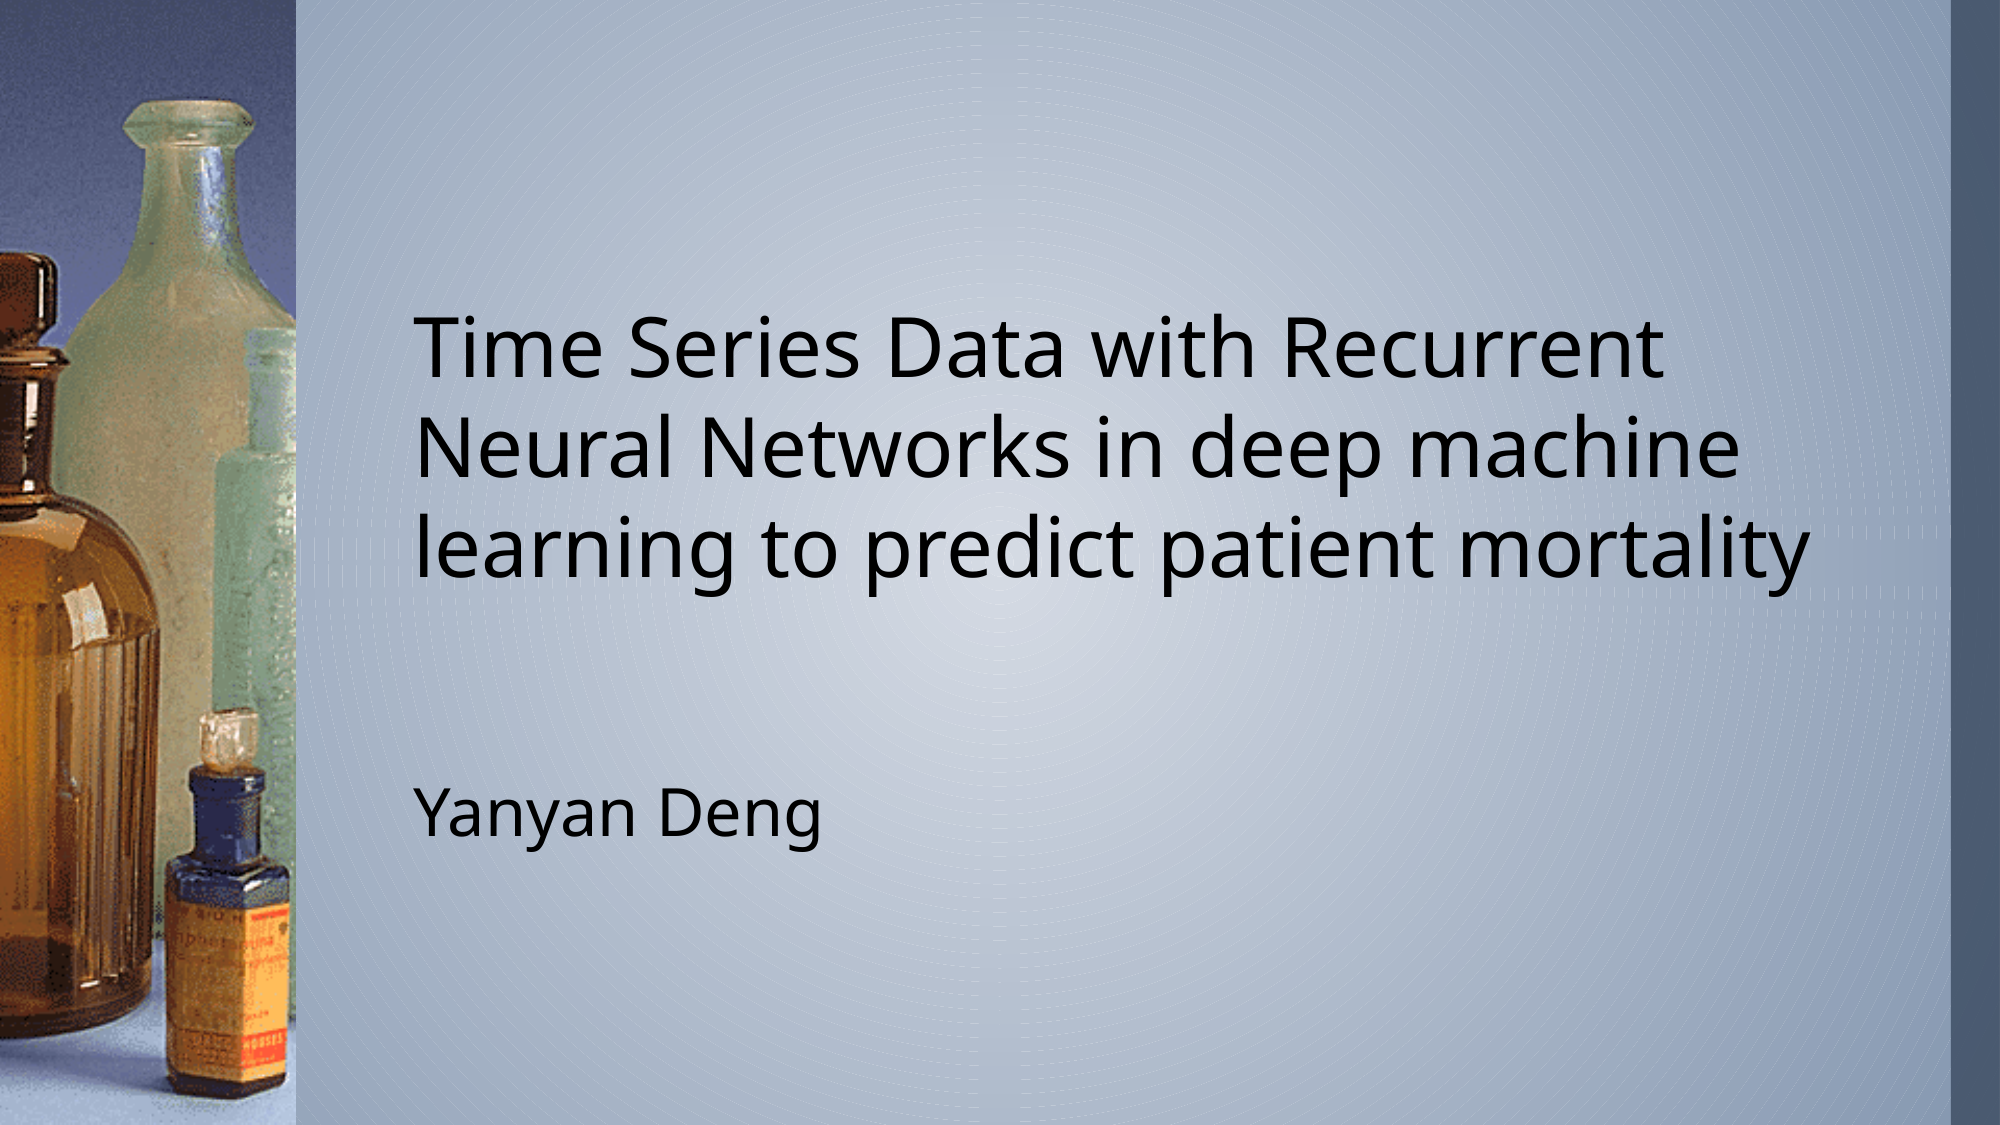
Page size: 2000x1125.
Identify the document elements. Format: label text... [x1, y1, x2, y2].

title Time Series Data with Recurrent Neural Networks in deep machine learning to predict patient mortality [398, 1, 1950, 602]
subtitle Yanyan Deng [398, 762, 1632, 946]
picture [0, 0, 296, 1125]
